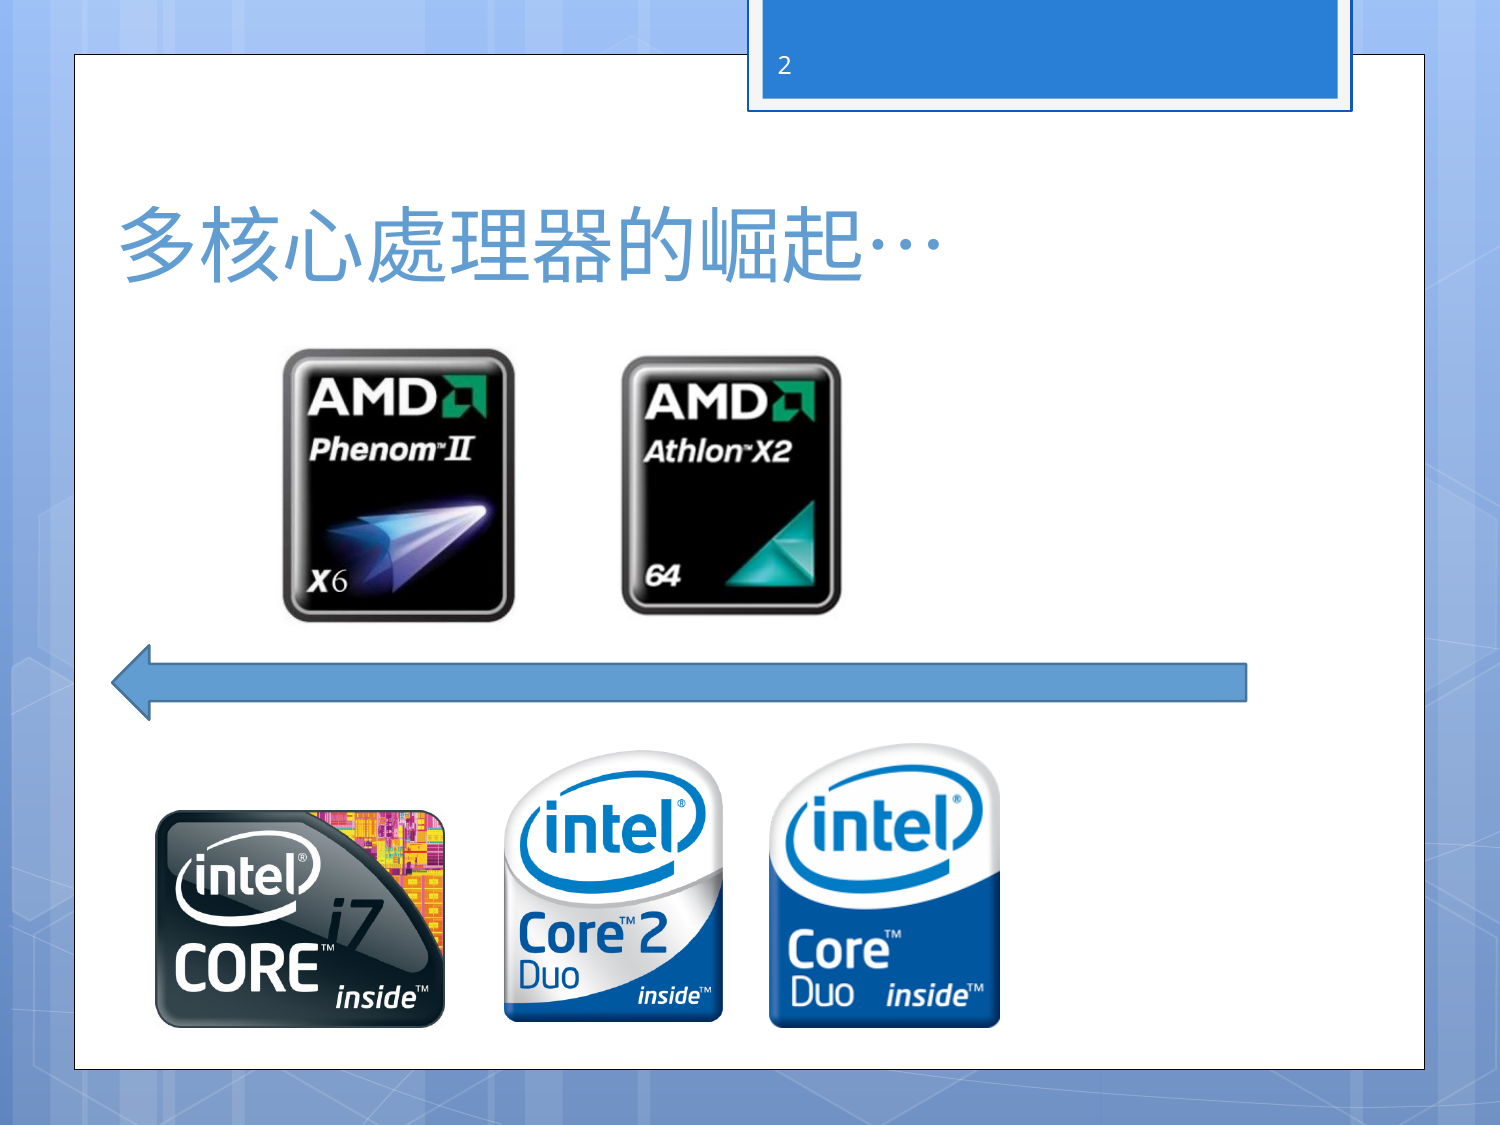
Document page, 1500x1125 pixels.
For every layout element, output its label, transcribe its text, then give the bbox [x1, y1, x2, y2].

picture [241, 328, 555, 643]
picture [466, 712, 761, 1059]
slide_number 2 [762, 36, 982, 97]
text_box [111, 644, 1248, 721]
picture [154, 810, 446, 1029]
picture [584, 348, 881, 623]
picture [769, 742, 1000, 1029]
title 多核心處理器的崛起… [100, 113, 1253, 302]
